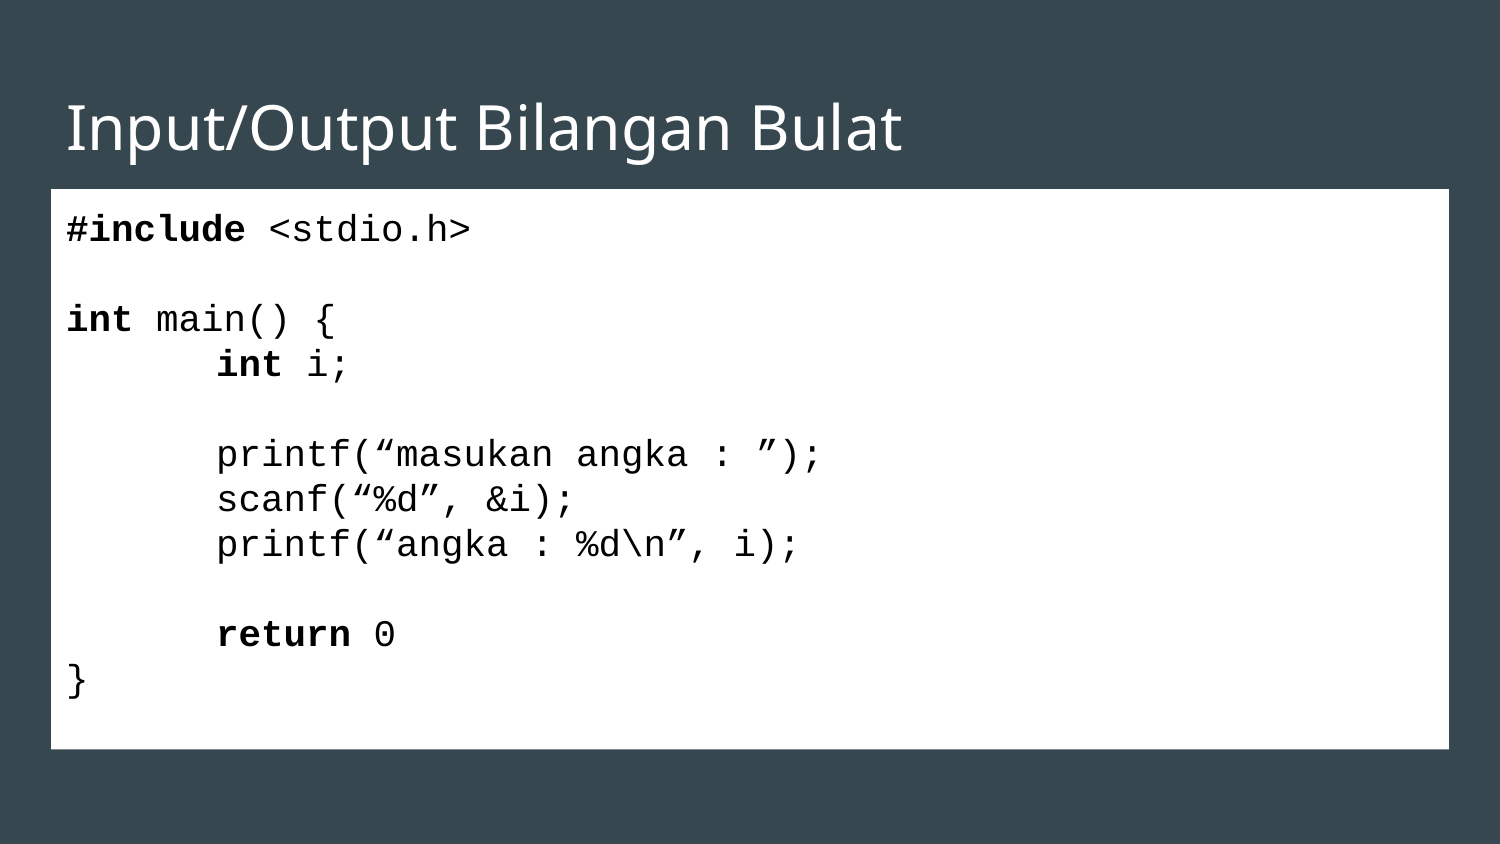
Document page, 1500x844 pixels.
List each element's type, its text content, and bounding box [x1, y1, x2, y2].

list #include <stdio.h> int main() { int i; printf(“masukan angka : ”); scanf(“%d”, &i); printf(“angka : %d\n”, i); return 0 } [51, 189, 1449, 750]
title Input/Output Bilangan Bulat [51, 72, 1449, 167]
